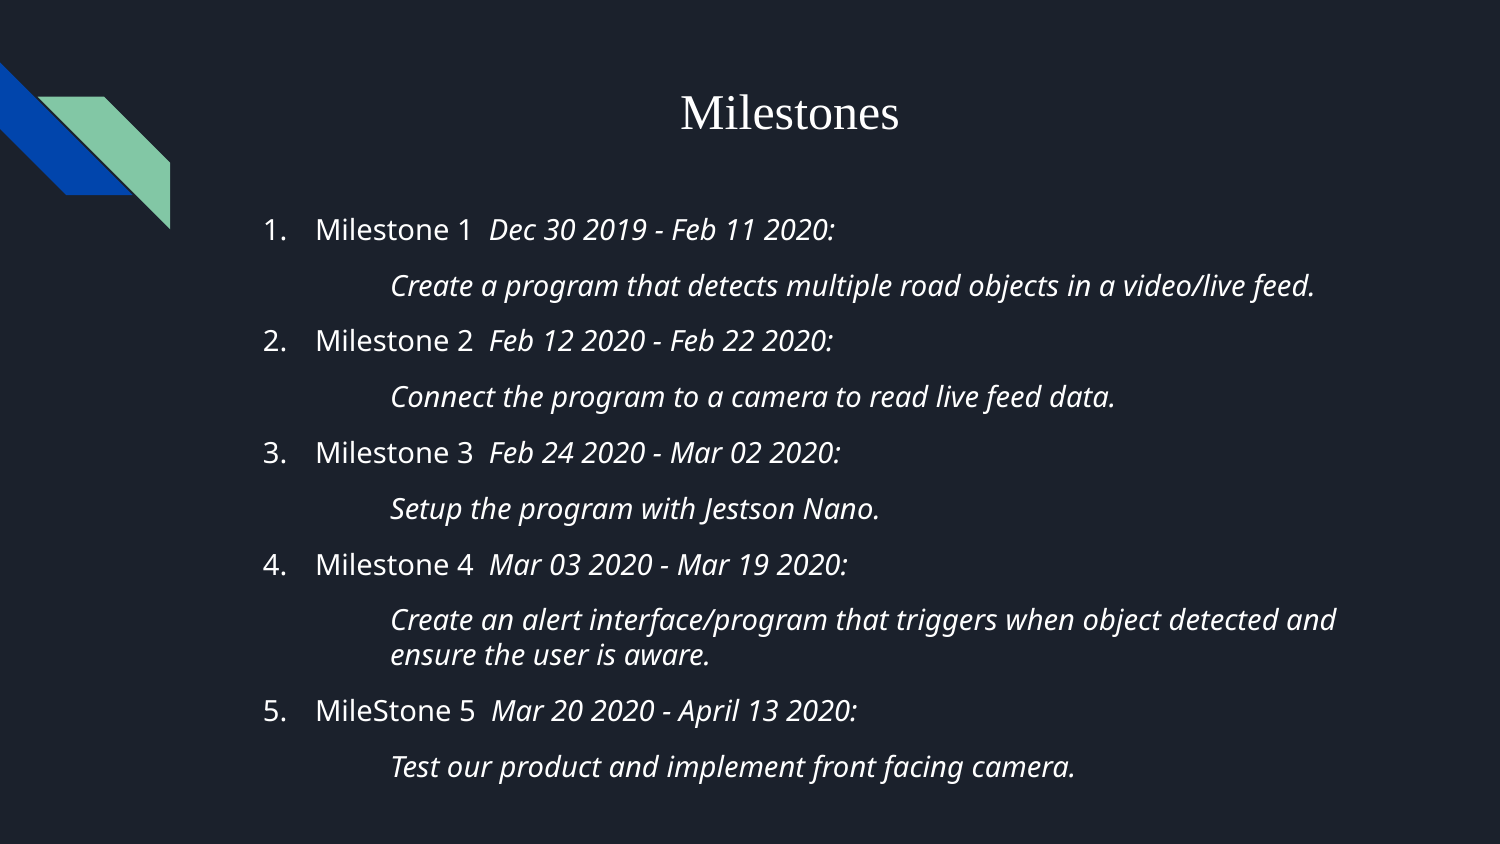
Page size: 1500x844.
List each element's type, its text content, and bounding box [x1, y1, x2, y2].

title Milestones [212, 64, 1368, 215]
list Milestone 1 Dec 30 2019 - Feb 11 2020: Create a program that detects multiple road objects in a video/live feed. Milestone 2 Feb 12 2020 - Feb 22 2020: Connect the program to a camera to read live feed data. Milestone 3 Feb 24 2020 - Mar 02 2020: Setup the program with Jestson Nano. Milestone 4 Mar 03 2020 - Mar 19 2020: Create an alert interface/program that triggers when object detected and ensure the user is aware. MileStone 5 Mar 20 2020 - April 13 2020: Test our product and implement front facing camera. [225, 161, 1380, 814]
